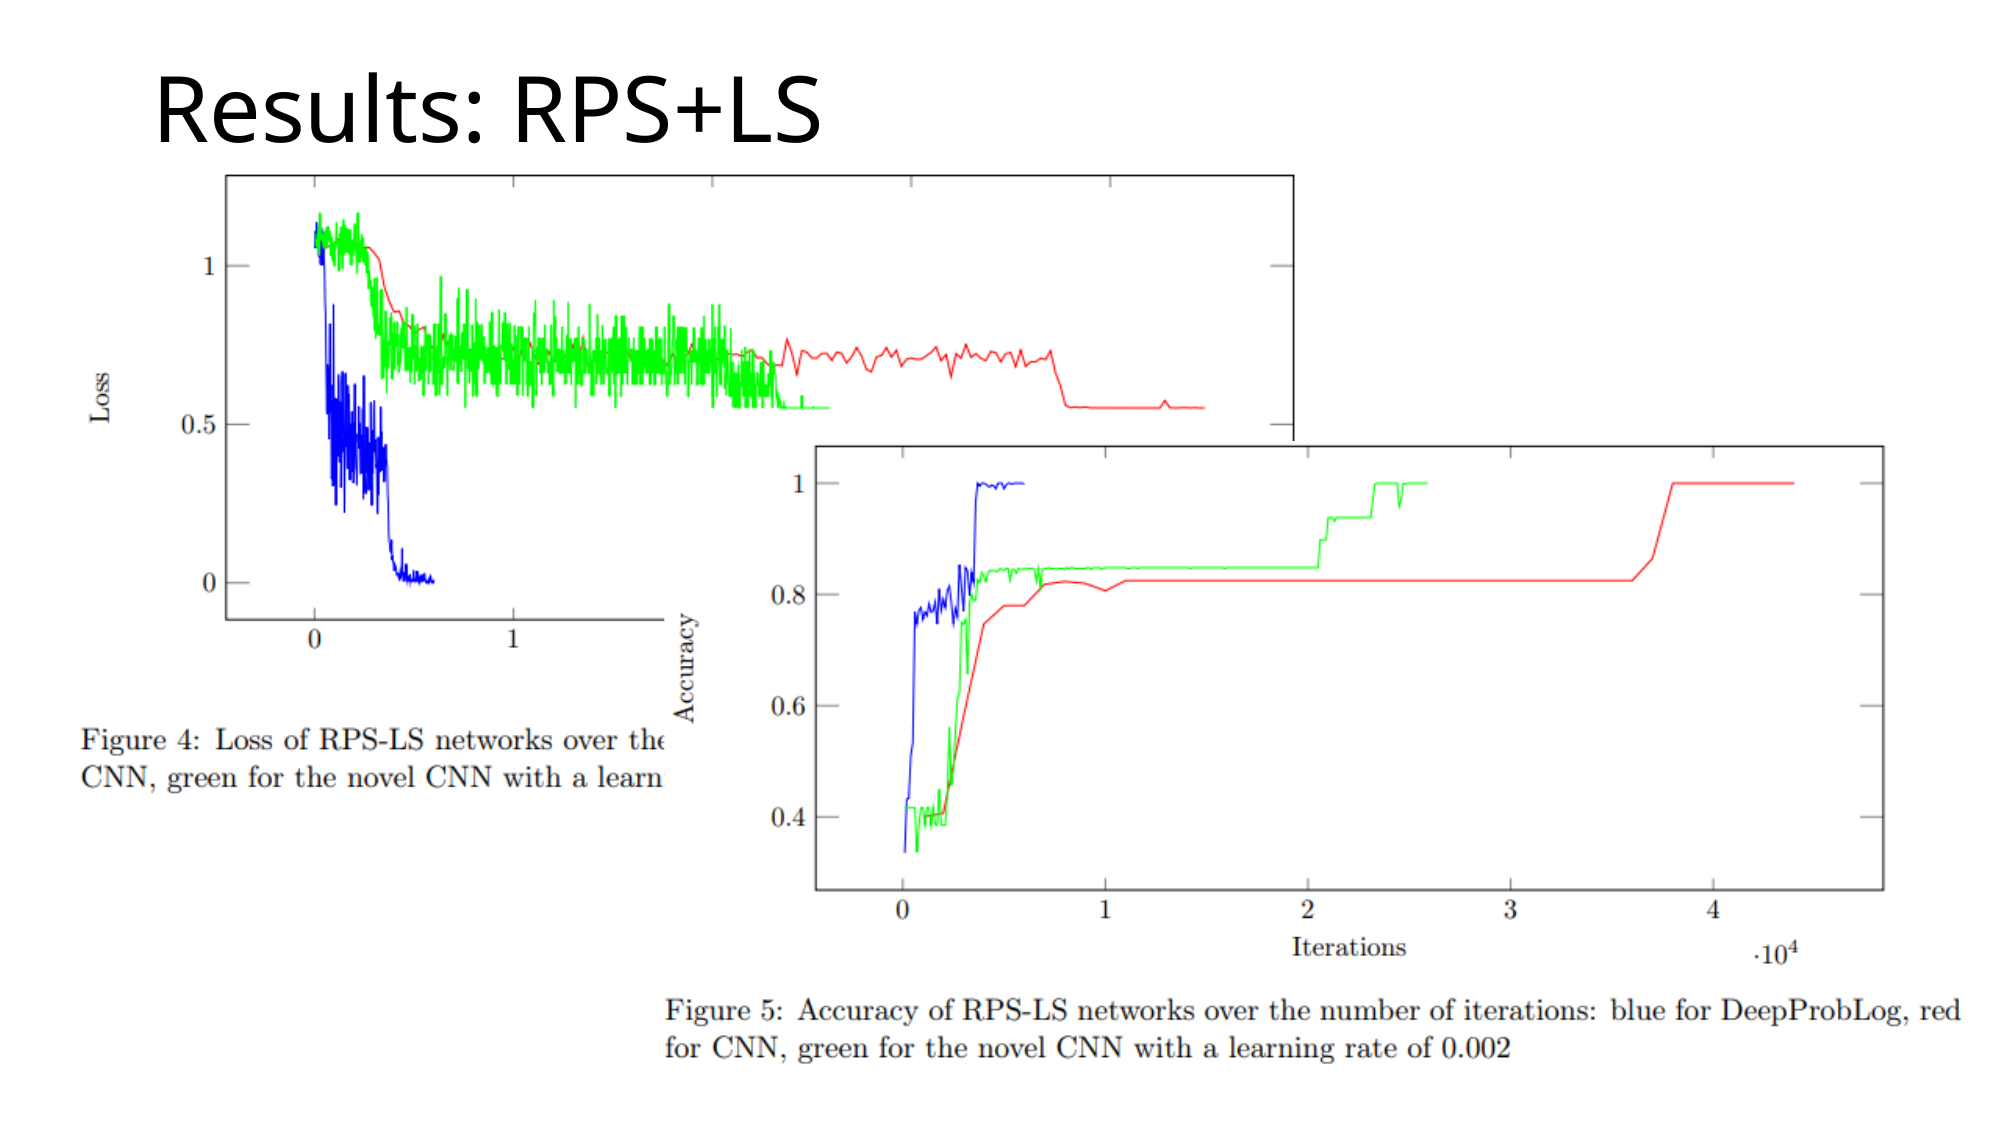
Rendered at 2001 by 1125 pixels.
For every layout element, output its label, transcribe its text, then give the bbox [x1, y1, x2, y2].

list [61, 164, 1399, 842]
picture [664, 441, 1962, 1078]
title Results: RPS+LS [137, 4, 1863, 222]
